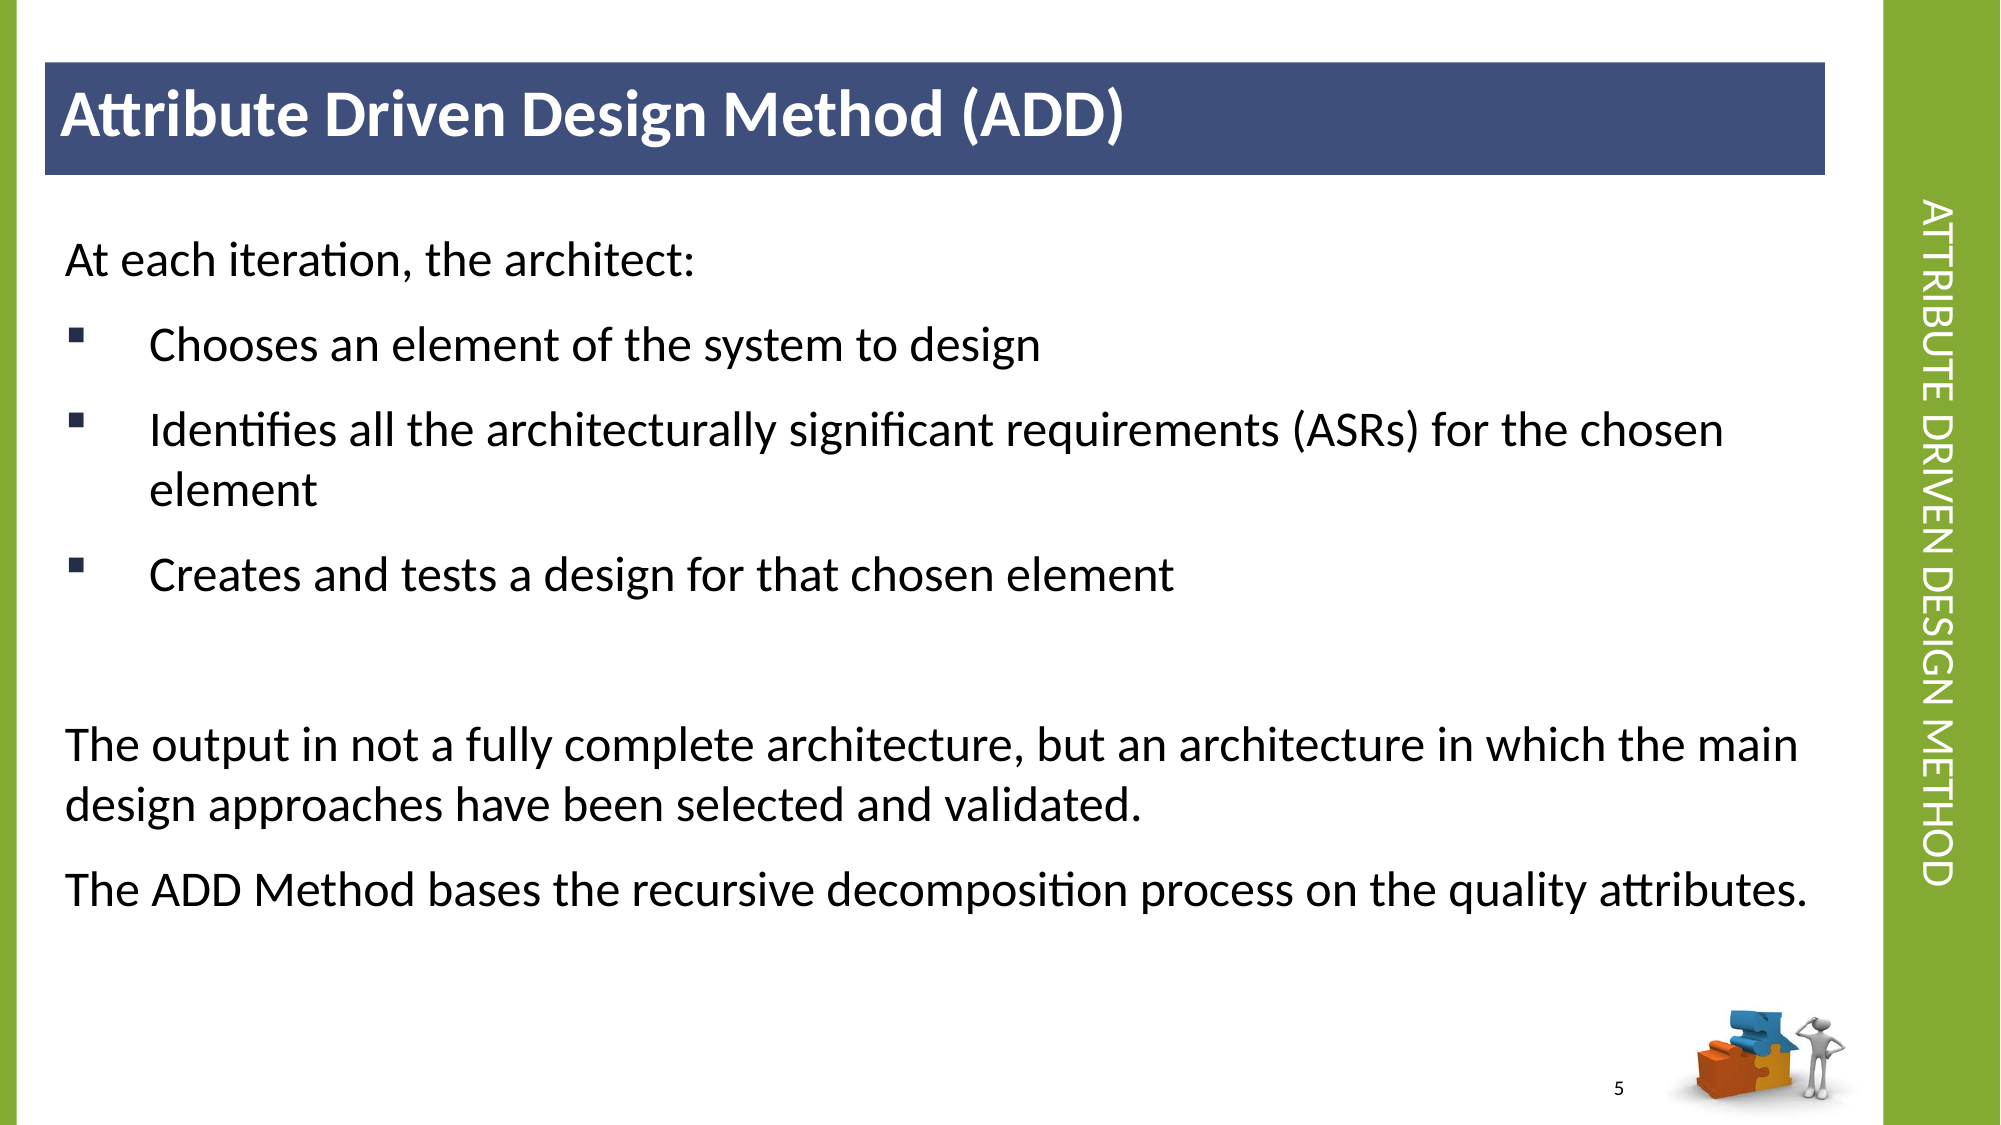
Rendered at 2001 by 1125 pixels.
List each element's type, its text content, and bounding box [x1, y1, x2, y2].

text_box At each iteration, the architect: Chooses an element of the system to design Identifies all the architecturally significant requirements (ASRs) for the chosen element Creates and tests a design for that chosen element The output in not a fully complete architecture, but an architecture in which the main design approaches have been selected and validated. The ADD Method bases the recursive decomposition process on the quality attributes. [50, 218, 1825, 924]
picture [1666, 974, 1868, 1125]
slide_number 5 [1422, 1061, 1640, 1112]
list Attribute Driven Design Method (ADD) [45, 62, 1825, 175]
title Attribute Driven Design Method [1883, 62, 2000, 1025]
